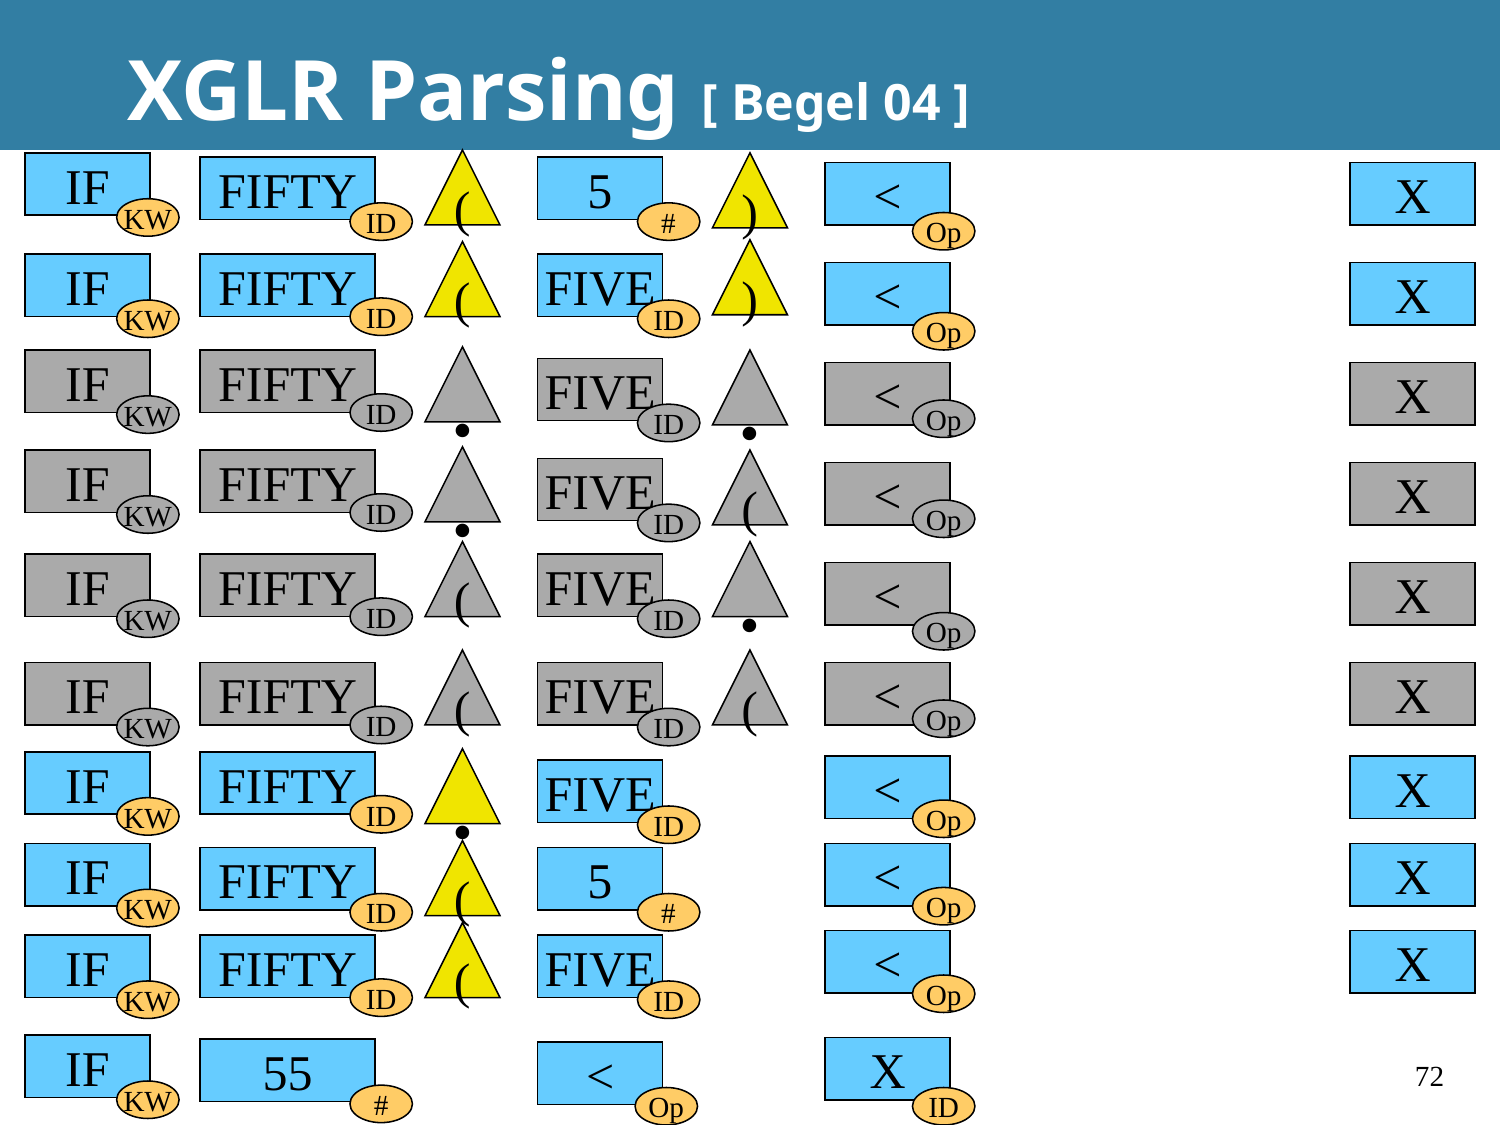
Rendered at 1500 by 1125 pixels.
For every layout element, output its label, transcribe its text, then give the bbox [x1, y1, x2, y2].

text_box IF [24, 662, 150, 725]
text_box ( [424, 649, 500, 725]
text_box FIFTY [200, 662, 375, 725]
text_box FIVE [537, 358, 663, 421]
text_box Op [912, 212, 975, 250]
text_box FIVE [537, 458, 663, 521]
text_box 55 [200, 1039, 375, 1102]
text_box IF [24, 935, 150, 998]
text_box ) [712, 239, 788, 315]
text_box ID [349, 893, 413, 932]
text_box ID [637, 600, 700, 638]
text_box KW [116, 495, 180, 534]
text_box FIFTY [200, 156, 375, 220]
text_box IF [24, 254, 150, 317]
text_box FIFTY [200, 935, 375, 998]
text_box X [1350, 262, 1475, 325]
text_box FIVE [537, 935, 663, 998]
text_box Op [912, 800, 975, 838]
text_box KW [116, 395, 180, 434]
text_box FIFTY [200, 254, 375, 317]
text_box ( [712, 449, 788, 525]
text_box KW [116, 797, 180, 836]
text_box # [349, 1085, 413, 1123]
text_box KW [116, 980, 180, 1019]
text_box KW [116, 600, 180, 638]
text_box IF [24, 751, 150, 815]
text_box X [825, 1037, 950, 1100]
text_box FIFTY [200, 349, 375, 413]
text_box X [1350, 755, 1475, 819]
text_box ID [349, 393, 413, 432]
text_box IF [24, 554, 150, 617]
text_box FIVE [537, 254, 663, 317]
text_box Op [912, 612, 975, 651]
text_box FIFTY [200, 847, 375, 911]
text_box ID [637, 708, 700, 746]
text_box < [825, 462, 950, 525]
text_box . [424, 748, 500, 824]
text_box ( [424, 541, 500, 617]
text_box FIVE [537, 662, 663, 725]
text_box ID [912, 1087, 975, 1125]
text_box < [825, 262, 950, 325]
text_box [24, 1035, 180, 1119]
text_box . [712, 541, 788, 617]
text_box ID [637, 980, 700, 1019]
text_box FIFTY [200, 554, 375, 617]
text_box . [712, 349, 788, 425]
text_box KW [116, 708, 180, 746]
text_box < [825, 562, 950, 625]
text_box FIVE [537, 760, 663, 823]
text_box ID [349, 706, 413, 744]
text_box ID [349, 978, 413, 1017]
text_box < [825, 755, 950, 819]
text_box ID [637, 404, 700, 442]
text_box X [1350, 462, 1475, 525]
text_box < [825, 362, 950, 425]
text_box # [637, 202, 700, 241]
text_box ID [637, 805, 700, 844]
text_box ID [637, 504, 700, 542]
text_box Op [912, 699, 975, 738]
text_box ID [349, 795, 413, 834]
text_box ID [349, 597, 413, 636]
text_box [24, 843, 180, 927]
text_box ID [637, 299, 700, 338]
text_box X [1350, 843, 1475, 906]
text_box FIVE [537, 554, 663, 617]
text_box Op [635, 1087, 698, 1125]
text_box < [825, 843, 950, 906]
text_box 5 [537, 156, 663, 220]
text_box ID [349, 493, 413, 532]
text_box Op [912, 312, 975, 351]
text_box ( [424, 840, 500, 916]
text_box < [825, 662, 950, 725]
text_box < [825, 930, 950, 993]
text_box Op [912, 500, 975, 538]
text_box . [424, 446, 500, 522]
title XGLR Parsing [ Begel 04 ] [112, 12, 1500, 163]
text_box ( [424, 922, 500, 998]
text_box Op [912, 399, 975, 438]
text_box ( [712, 649, 788, 725]
text_box X [1350, 562, 1475, 625]
text_box FIFTY [200, 751, 375, 815]
text_box FIFTY [200, 449, 375, 513]
text_box Op [912, 975, 975, 1013]
text_box IF [24, 349, 150, 413]
text_box ) [712, 152, 788, 228]
text_box 5 [537, 847, 663, 911]
text_box KW [116, 299, 180, 338]
text_box ID [349, 297, 413, 336]
text_box X [1350, 662, 1475, 725]
text_box ID [349, 202, 413, 241]
text_box ( [424, 149, 500, 225]
text_box X [1350, 362, 1475, 425]
text_box IF [24, 449, 150, 513]
text_box . [424, 346, 500, 422]
text_box ( [424, 241, 500, 317]
text_box X [1350, 162, 1475, 225]
text_box < [537, 1042, 663, 1105]
text_box < [825, 162, 950, 225]
text_box X [1350, 930, 1475, 993]
text_box Op [912, 887, 975, 925]
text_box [24, 152, 180, 237]
text_box # [637, 893, 700, 932]
